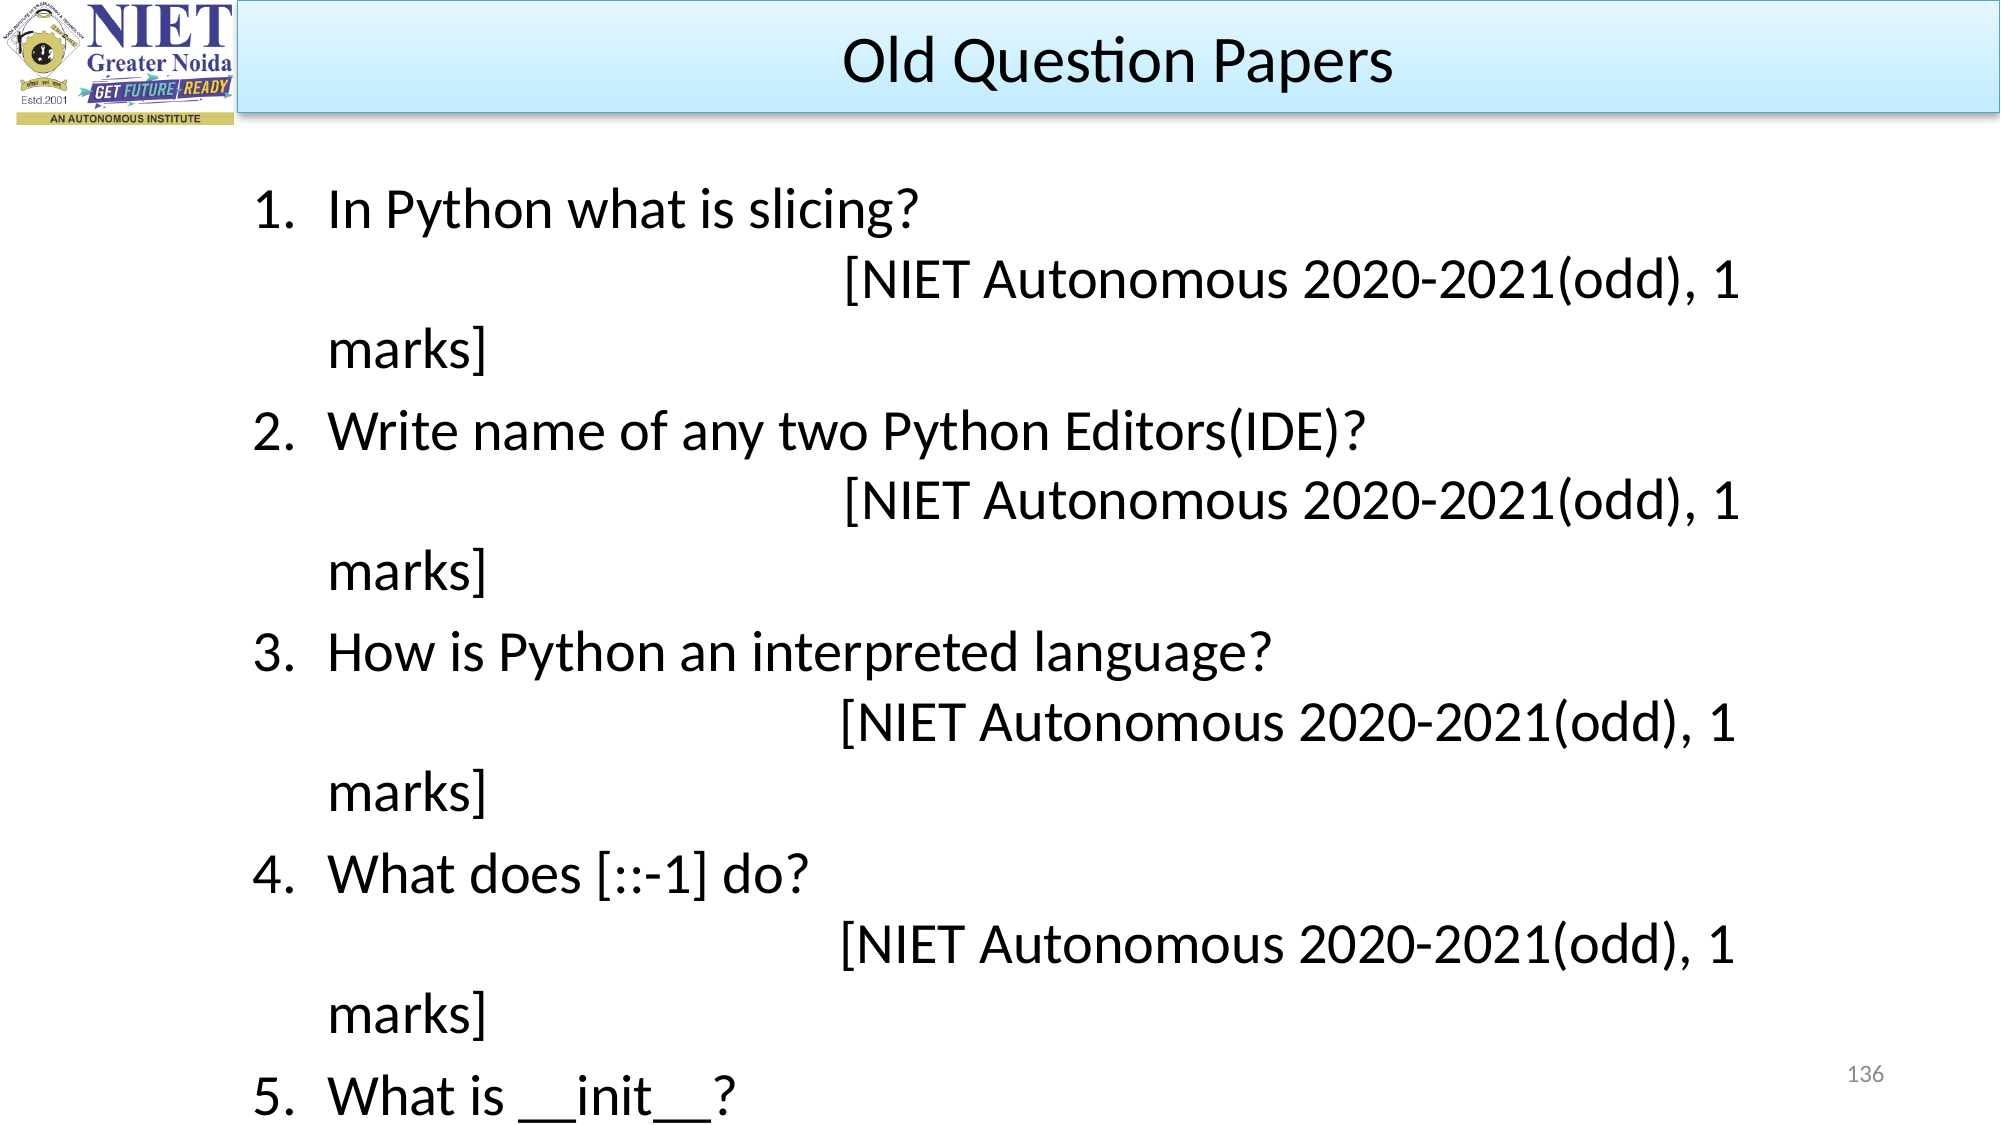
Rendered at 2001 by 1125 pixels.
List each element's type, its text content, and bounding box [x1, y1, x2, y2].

picture [3, 2, 234, 125]
text_box Old Question Papers [237, 0, 2000, 113]
list In Python what is slicing? [NIET Autonomous 2020-2021(odd), 1 marks] Write name of any two Python Editors(IDE)? [NIET Autonomous 2020-2021(odd), 1 marks] How is Python an interpreted language? [NIET Autonomous 2020-2021(odd), 1 marks] What does [::-1] do? [NIET Autonomous 2020-2021(odd), 1 marks] What is __init__? [NIET Autonomous 2020-2021(odd), 1 marks] [237, 162, 1863, 925]
slide_number 136 [1433, 1042, 1900, 1103]
